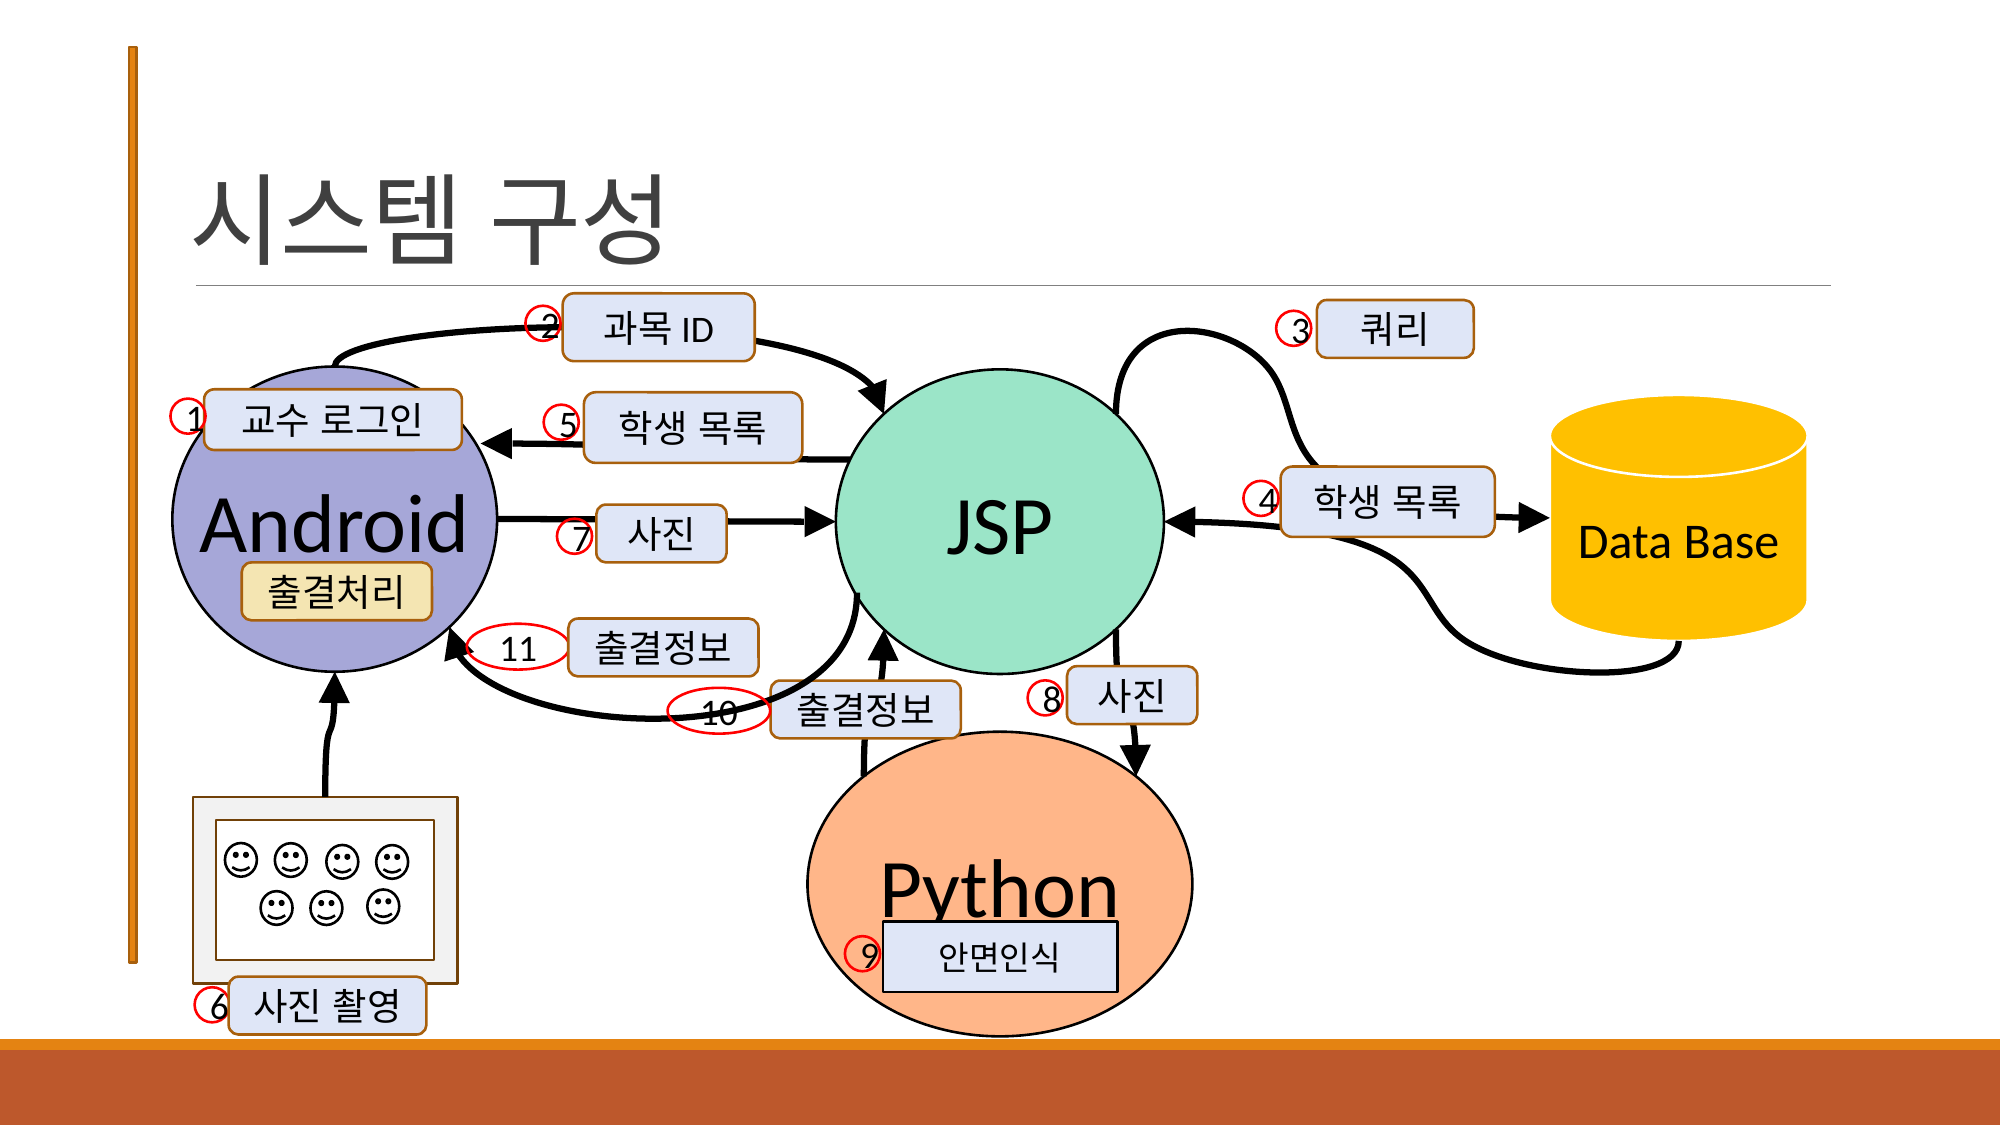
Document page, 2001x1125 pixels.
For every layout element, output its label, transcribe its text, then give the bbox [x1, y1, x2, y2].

text_box 11 [465, 635, 566, 671]
text_box 출결정보 [566, 635, 760, 678]
text_box 학생 목록 [1415, 532, 1495, 539]
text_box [449, 592, 858, 628]
text_box [223, 841, 259, 879]
text_box [366, 888, 401, 925]
text_box 4 [1242, 479, 1280, 514]
text_box 학생 목록 [1279, 465, 1384, 514]
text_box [1052, 692, 1200, 714]
text_box 사진 [642, 503, 728, 515]
text_box [128, 46, 138, 964]
text_box 10 [666, 686, 772, 735]
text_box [799, 692, 948, 714]
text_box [1387, 532, 1408, 687]
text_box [585, 468, 634, 515]
text_box JSP [834, 368, 1166, 676]
text_box 학생 목록 [1415, 465, 1497, 514]
text_box 쿼리 [1315, 298, 1384, 360]
text_box 출결처리 [240, 561, 434, 622]
text_box 학생 목록 [1281, 532, 1384, 539]
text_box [1163, 517, 1551, 523]
text_box Android [171, 424, 499, 674]
text_box [309, 889, 344, 927]
text_box 7 [555, 530, 582, 556]
text_box 5 [542, 403, 581, 440]
text_box 과목ID [561, 291, 582, 363]
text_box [1387, 122, 1408, 514]
title 시스템 구성 [174, 47, 1825, 285]
text_box 교수 로그인 [202, 387, 464, 452]
text_box 사진 [642, 530, 728, 564]
text_box 3 [1274, 309, 1313, 348]
text_box [273, 841, 309, 879]
text_box 1 [169, 397, 207, 435]
text_box Python [806, 730, 1194, 1038]
text_box [325, 843, 360, 880]
text_box [192, 796, 459, 985]
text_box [496, 518, 837, 523]
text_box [585, 530, 634, 589]
text_box 6 [193, 985, 227, 1024]
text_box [266, 729, 394, 740]
text_box 과목ID [642, 291, 757, 363]
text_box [480, 443, 851, 461]
text_box 9 [843, 934, 882, 973]
text_box 사진 촬영 [227, 975, 428, 1036]
text_box 출결정보 [769, 679, 963, 740]
text_box [374, 843, 410, 881]
text_box 2 [524, 304, 562, 343]
text_box 쿼리 [1415, 298, 1476, 360]
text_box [585, 635, 634, 666]
text_box 8 [1026, 679, 1062, 717]
text_box 안면인식 [882, 920, 1119, 993]
text_box 학생 목록 [642, 390, 804, 440]
text_box Android [250, 365, 419, 387]
text_box [259, 889, 294, 927]
text_box Data Base [1548, 393, 1809, 643]
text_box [585, 115, 634, 440]
text_box 사진 [1065, 664, 1199, 689]
